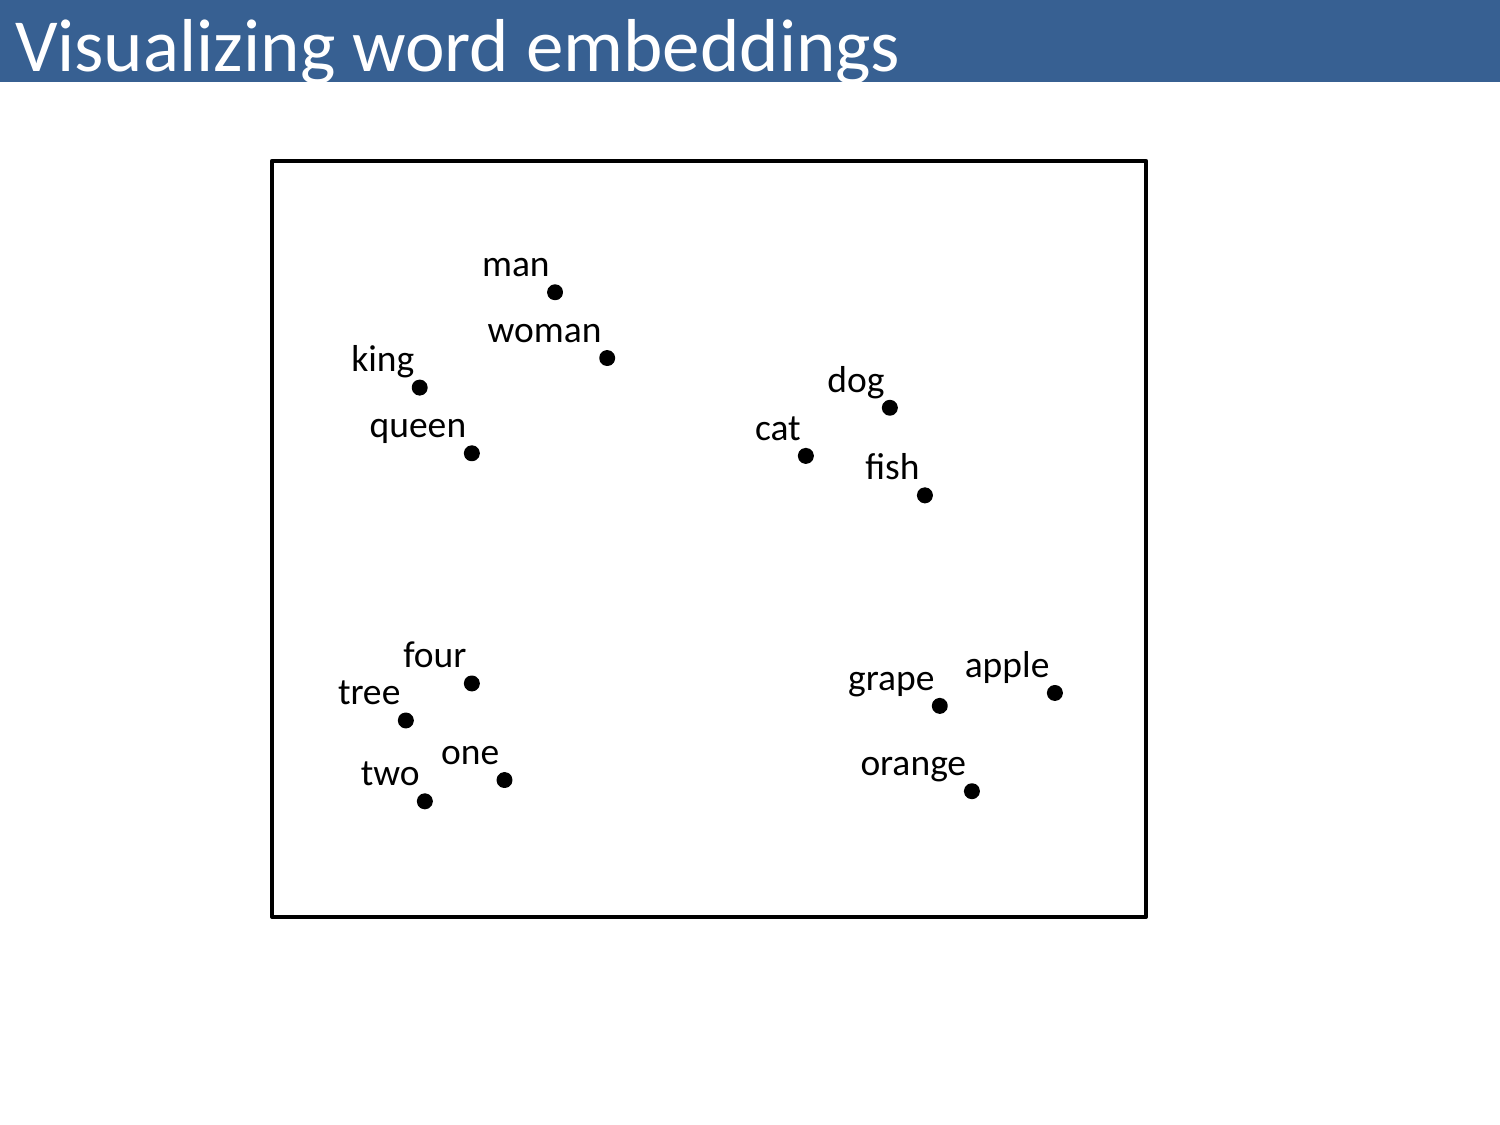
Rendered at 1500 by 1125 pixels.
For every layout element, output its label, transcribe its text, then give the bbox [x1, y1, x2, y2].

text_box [425, 719, 515, 787]
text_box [471, 297, 618, 365]
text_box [466, 231, 566, 299]
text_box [849, 434, 936, 502]
title Visualizing word embeddings [0, 0, 1500, 82]
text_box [739, 395, 817, 463]
text_box [270, 159, 1148, 919]
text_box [811, 346, 901, 414]
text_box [322, 659, 417, 727]
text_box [353, 392, 483, 460]
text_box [948, 632, 1066, 700]
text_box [387, 622, 483, 690]
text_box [832, 645, 951, 713]
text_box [335, 326, 431, 394]
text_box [344, 740, 436, 808]
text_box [844, 730, 983, 798]
